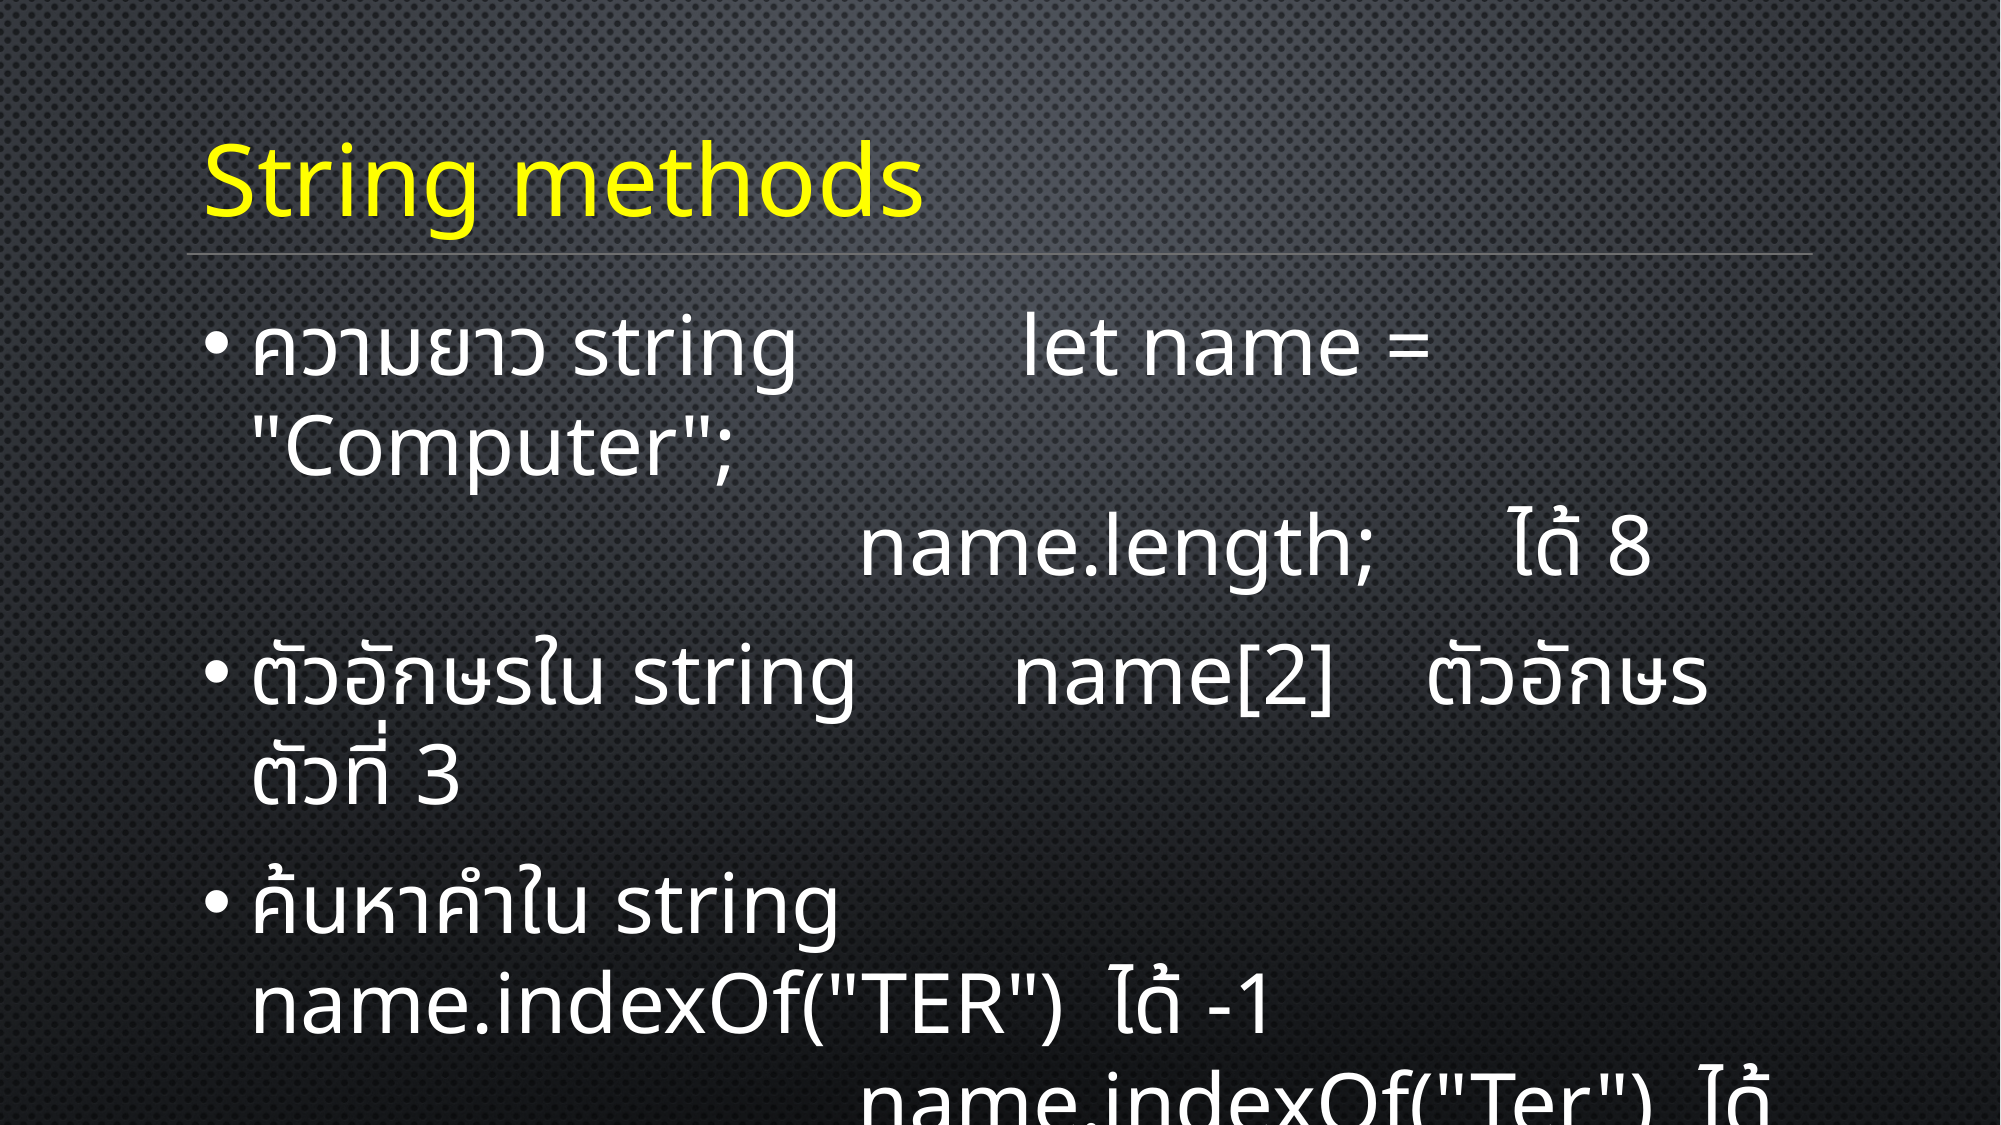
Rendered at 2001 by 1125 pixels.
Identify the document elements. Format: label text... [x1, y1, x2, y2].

title String methods [187, 99, 1813, 254]
list ความยาว string let name = "Computer"; name.length; ได้ 8 ตัวอักษรใน string name[2] ตัวอักษรตัวที่ 3 ค้นหาคำใน string name.indexOf("TER") ได้ -1 name.indexOf("Ter") ได้ 5 [187, 284, 1813, 950]
